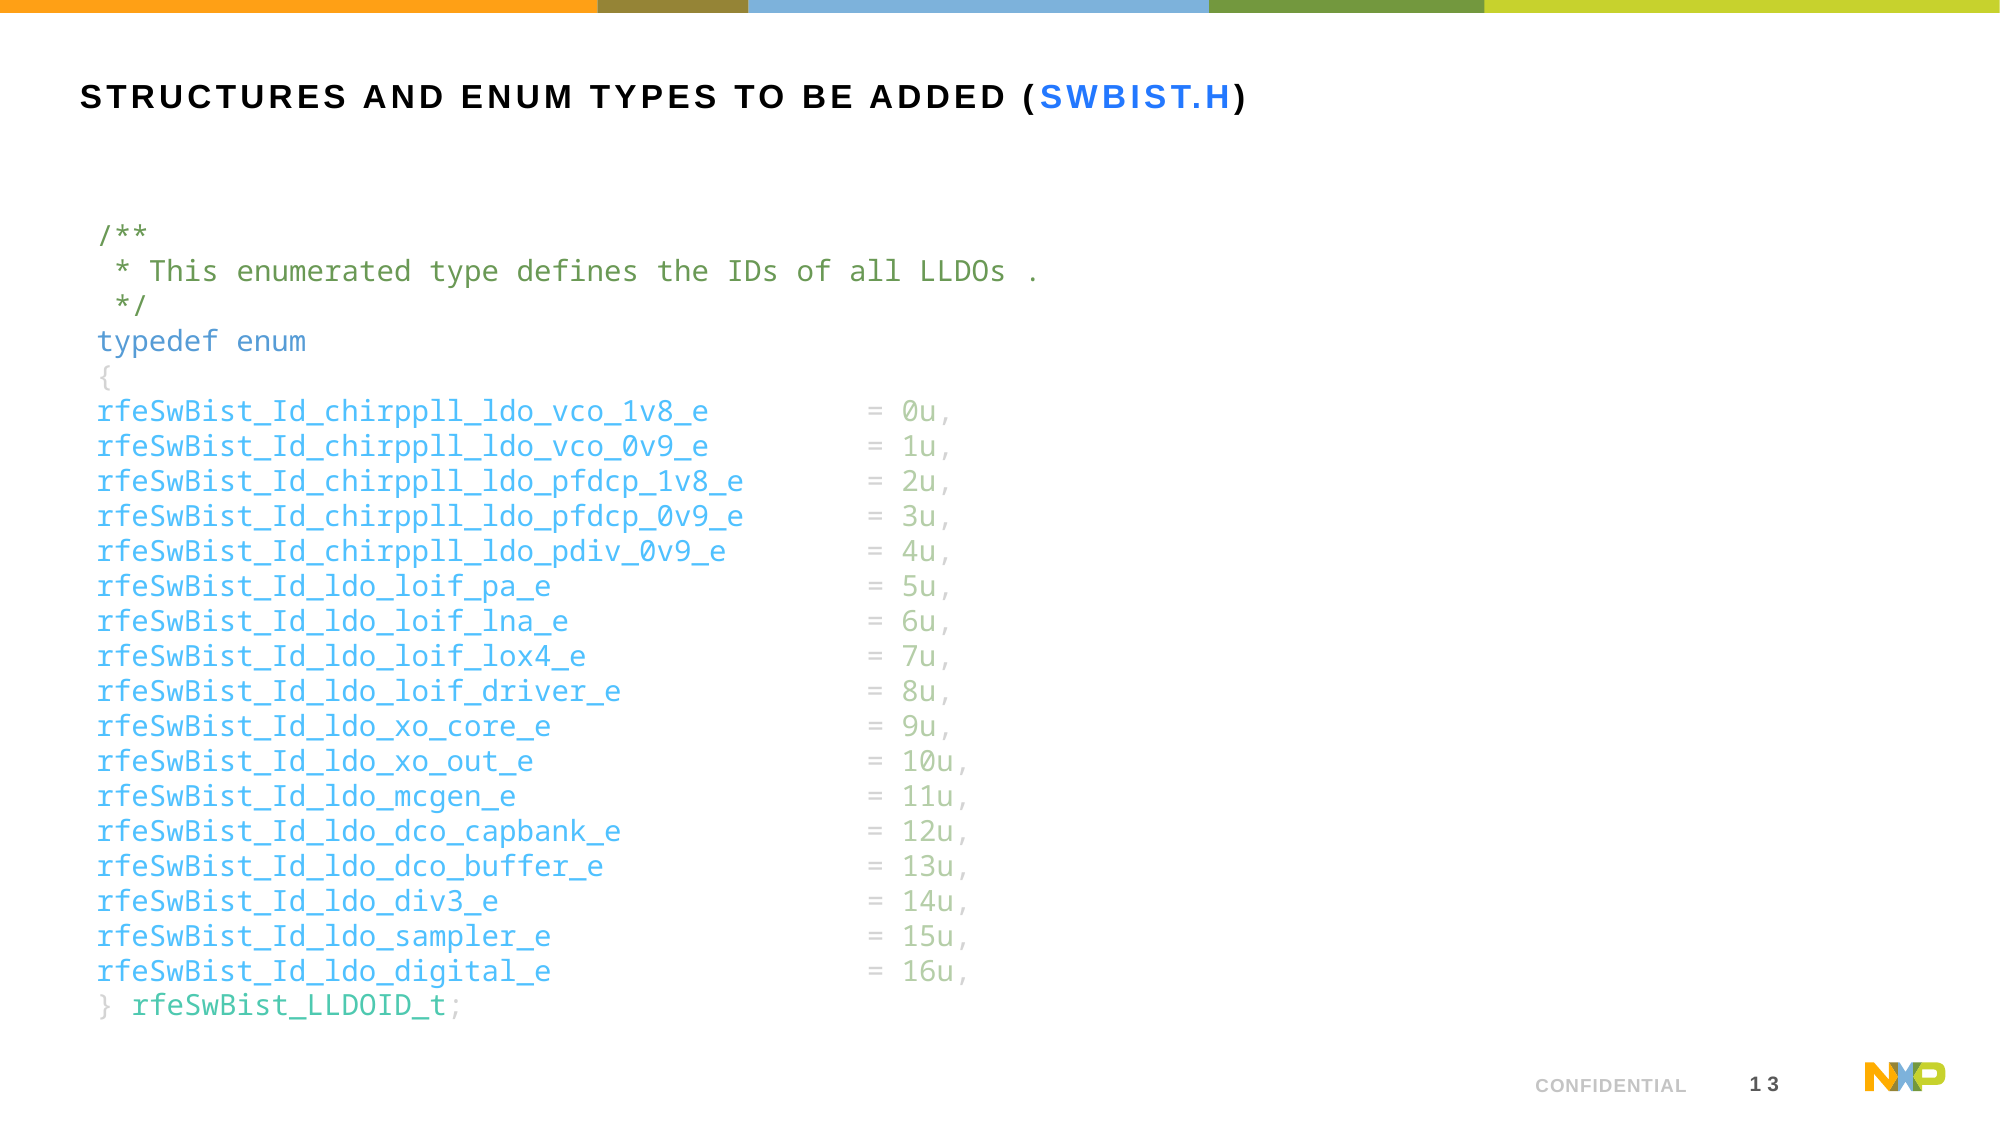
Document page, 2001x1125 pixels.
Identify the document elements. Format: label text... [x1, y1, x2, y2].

text_box /** * This enumerated type defines the IDs of all LLDOs . */ typedef enum { rfeSwBist_Id_chirppll_ldo_vco_1v8_e = 0u, rfeSwBist_Id_chirppll_ldo_vco_0v9_e = 1u, rfeSwBist_Id_chirppll_ldo_pfdcp_1v8_e = 2u, rfeSwBist_Id_chirppll_ldo_pfdcp_0v9_e = 3u, rfeSwBist_Id_chirppll_ldo_pdiv_0v9_e = 4u, rfeSwBist_Id_ldo_loif_pa_e = 5u, rfeSwBist_Id_ldo_loif_lna_e = 6u, rfeSwBist_Id_ldo_loif_lox4_e = 7u, rfeSwBist_Id_ldo_loif_driver_e = 8u, rfeSwBist_Id_ldo_xo_core_e = 9u, rfeSwBist_Id_ldo_xo_out_e = 10u, rfeSwBist_Id_ldo_mcgen_e = 11u, rfeSwBist_Id_ldo_dco_capbank_e = 12u, rfeSwBist_Id_ldo_dco_buffer_e = 13u, rfeSwBist_Id_ldo_div3_e = 14u, rfeSwBist_Id_ldo_sampler_e = 15u, rfeSwBist_Id_ldo_digital_e = 16u, } rfeSwBist_LLDOID_t; [81, 175, 1389, 1030]
title Structures and ENUM types to be added (SWBist.h) [64, 67, 1940, 176]
